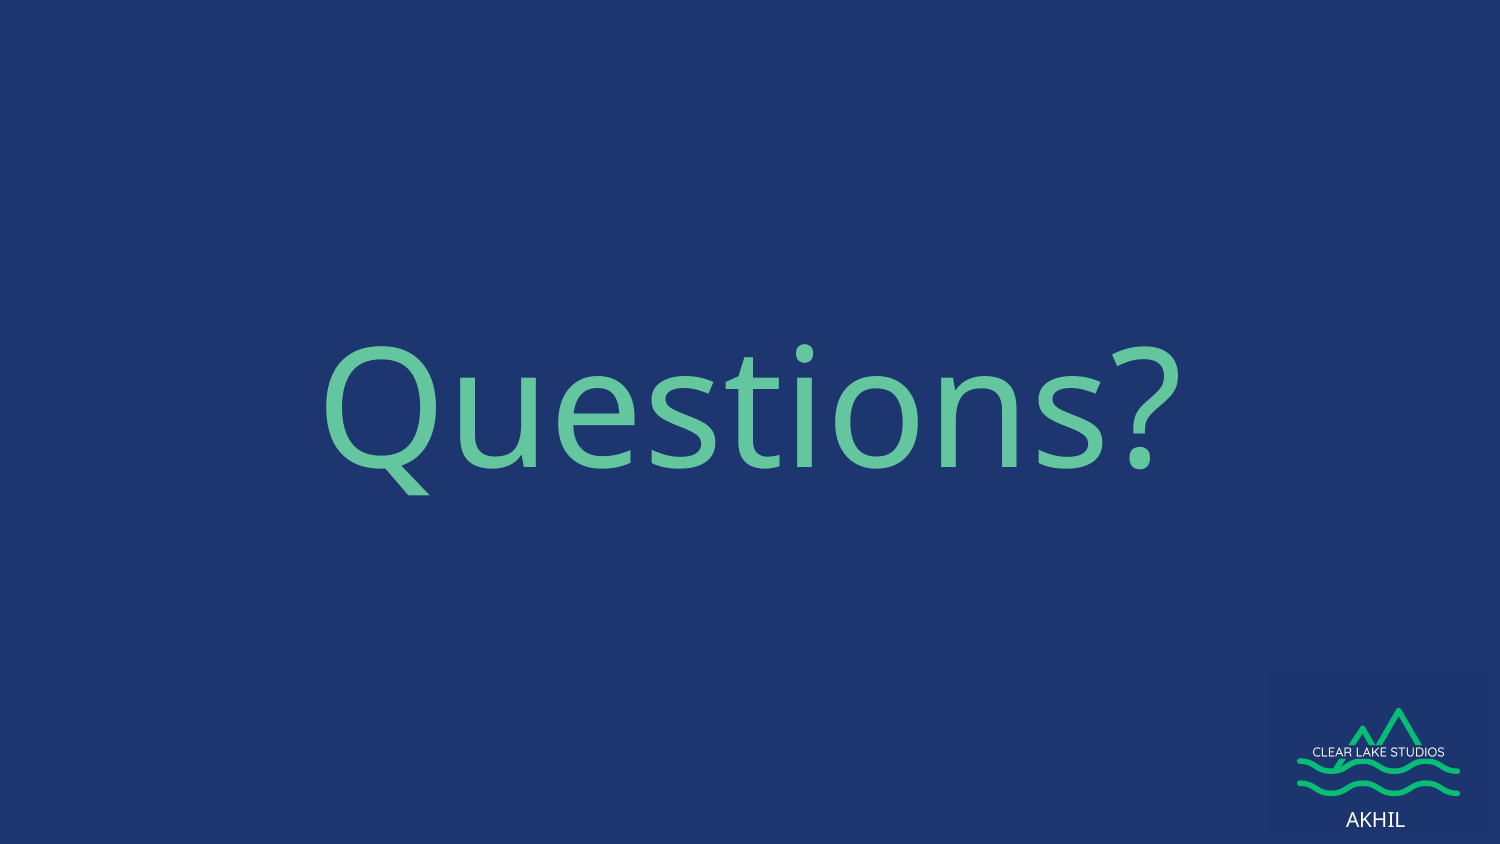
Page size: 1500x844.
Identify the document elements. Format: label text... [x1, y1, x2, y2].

picture [1269, 669, 1488, 834]
title Questions? [51, 205, 1449, 517]
